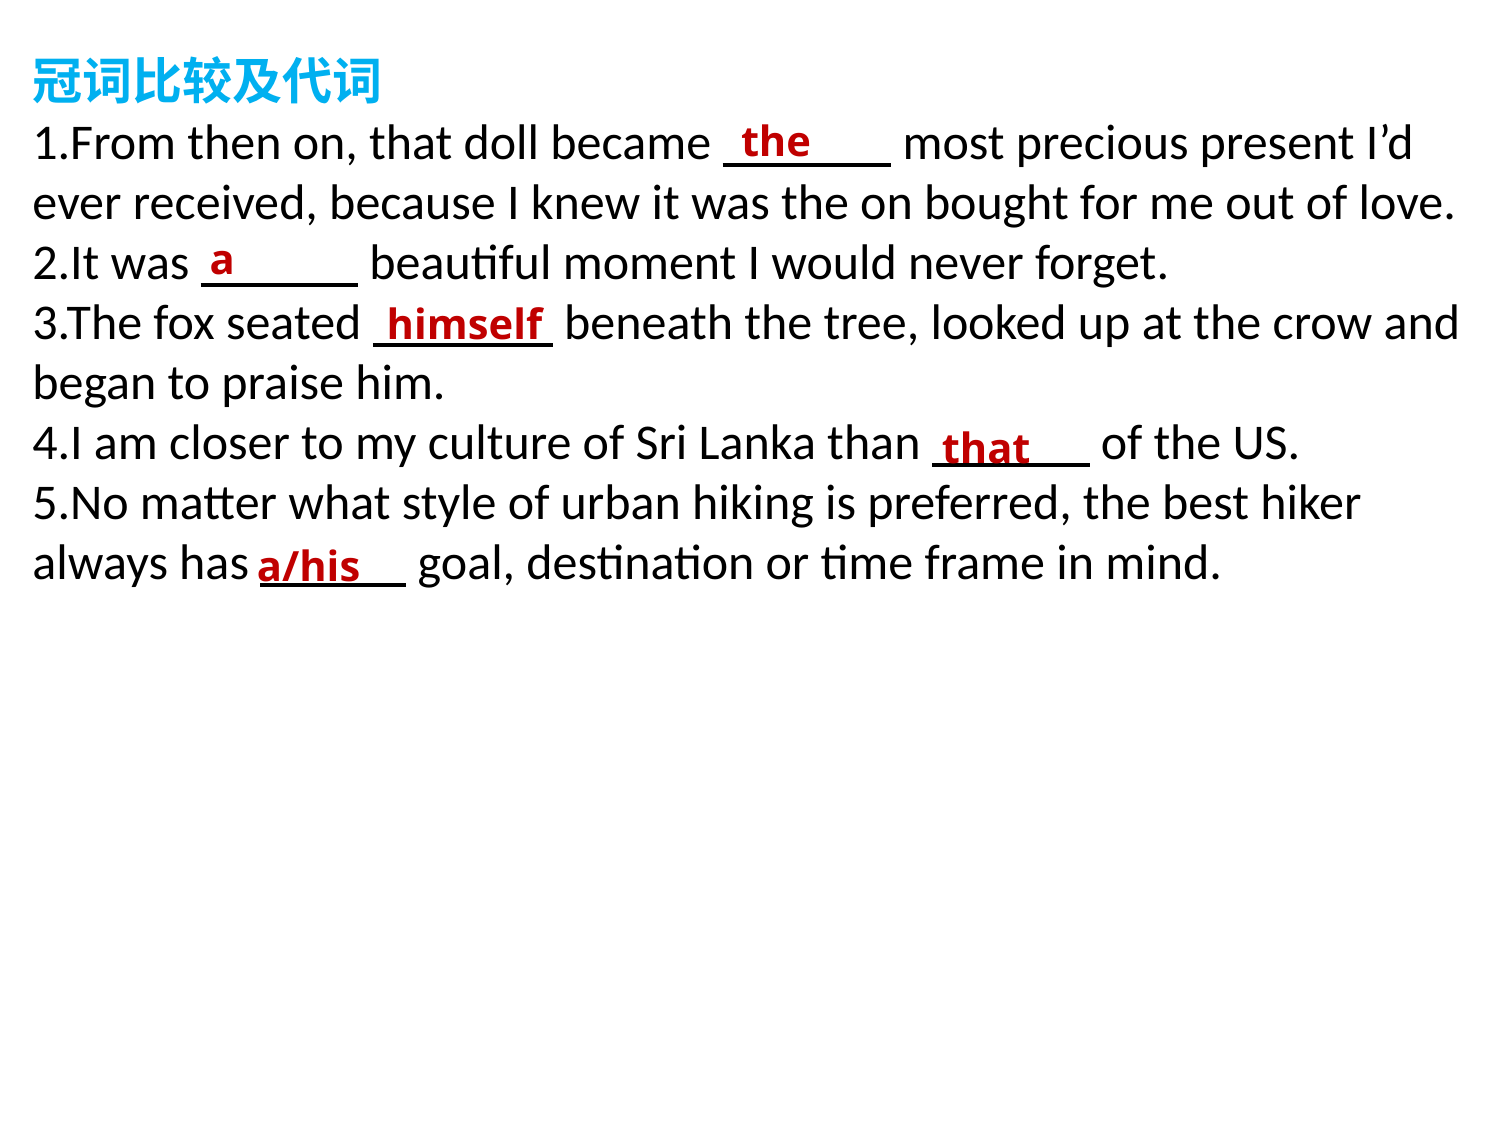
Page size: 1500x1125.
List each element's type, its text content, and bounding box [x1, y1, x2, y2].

text_box himself [371, 290, 727, 356]
text_box a/his [242, 532, 597, 598]
text_box the [726, 107, 1081, 172]
text_box a [194, 225, 550, 290]
text_box that [927, 414, 1282, 479]
text_box 冠词比较及代词 1.From then on, that doll became most precious present I’d ever received, because I knew it was the on bought for me out of love. 2.It was beautiful moment I would never forget. 3.The fox seated beneath the tree, looked up at the crow and began to praise him. 4.I am closer to my culture of Sri Lanka than of the US. 5.No matter what style of urban hiking is preferred, the best hiker always has goal, destination or time frame in mind. [17, 42, 1500, 598]
